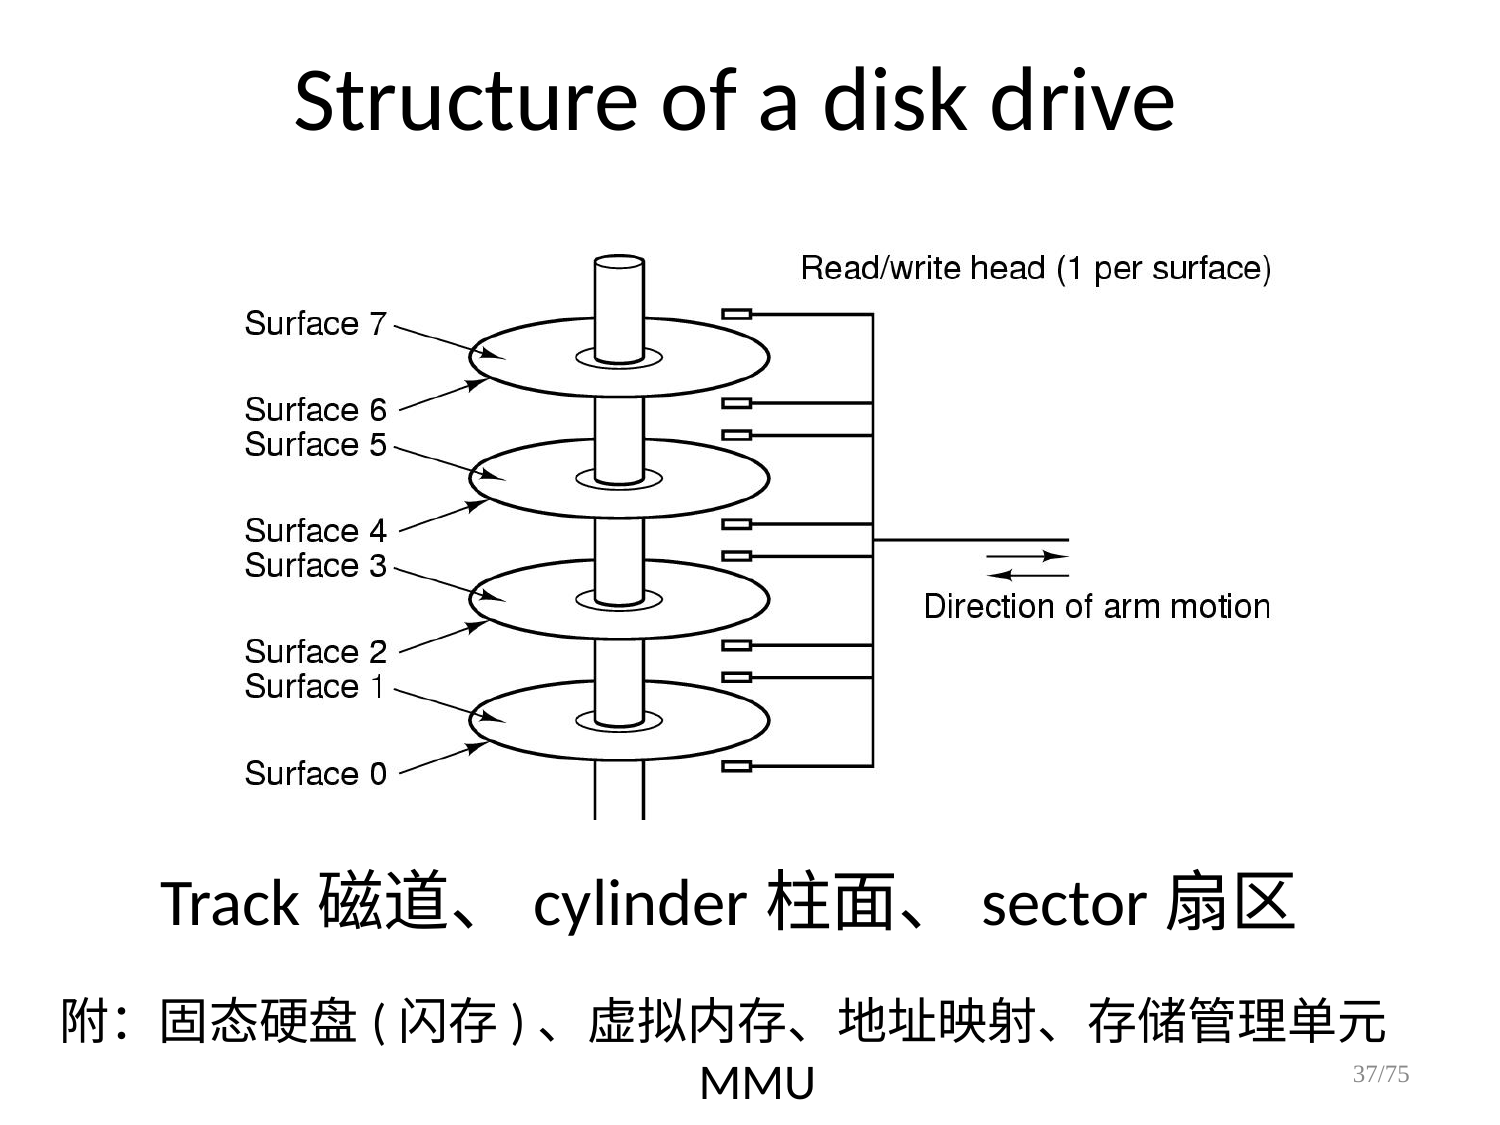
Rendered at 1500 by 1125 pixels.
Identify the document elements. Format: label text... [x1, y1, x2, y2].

title Structure of a disk drive [98, 0, 1374, 188]
list Track磁道、cylinder柱面、sector扇区 附：固态硬盘(闪存)、虚拟内存、地址映射、存储管理单元MMU [0, 851, 1460, 1103]
slide_number 37/75 [1074, 1042, 1425, 1103]
picture [240, 217, 1287, 820]
